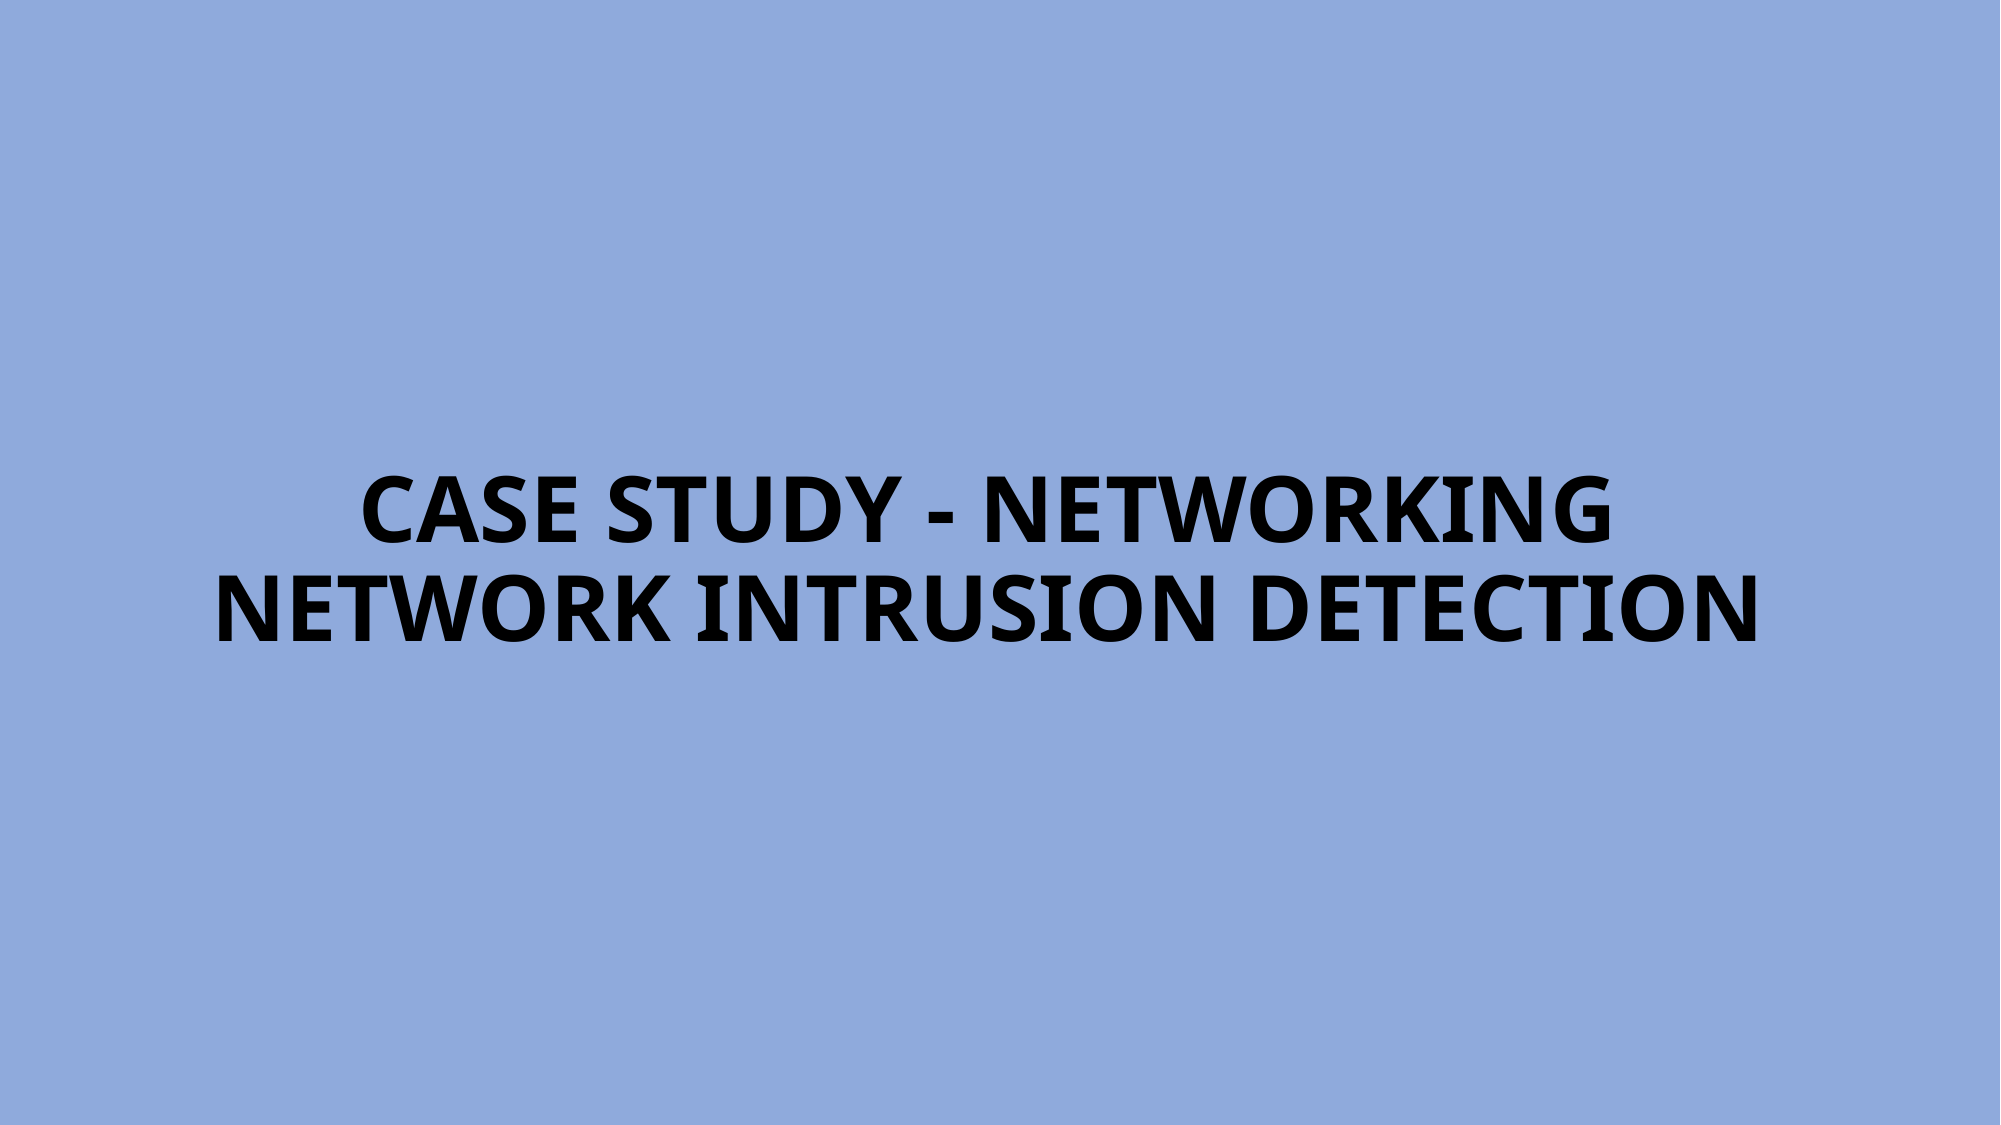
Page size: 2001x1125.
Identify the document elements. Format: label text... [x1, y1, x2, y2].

title CASE STUDY - NETWORKING NETWORK INTRUSION DETECTION [0, 0, 2000, 1125]
